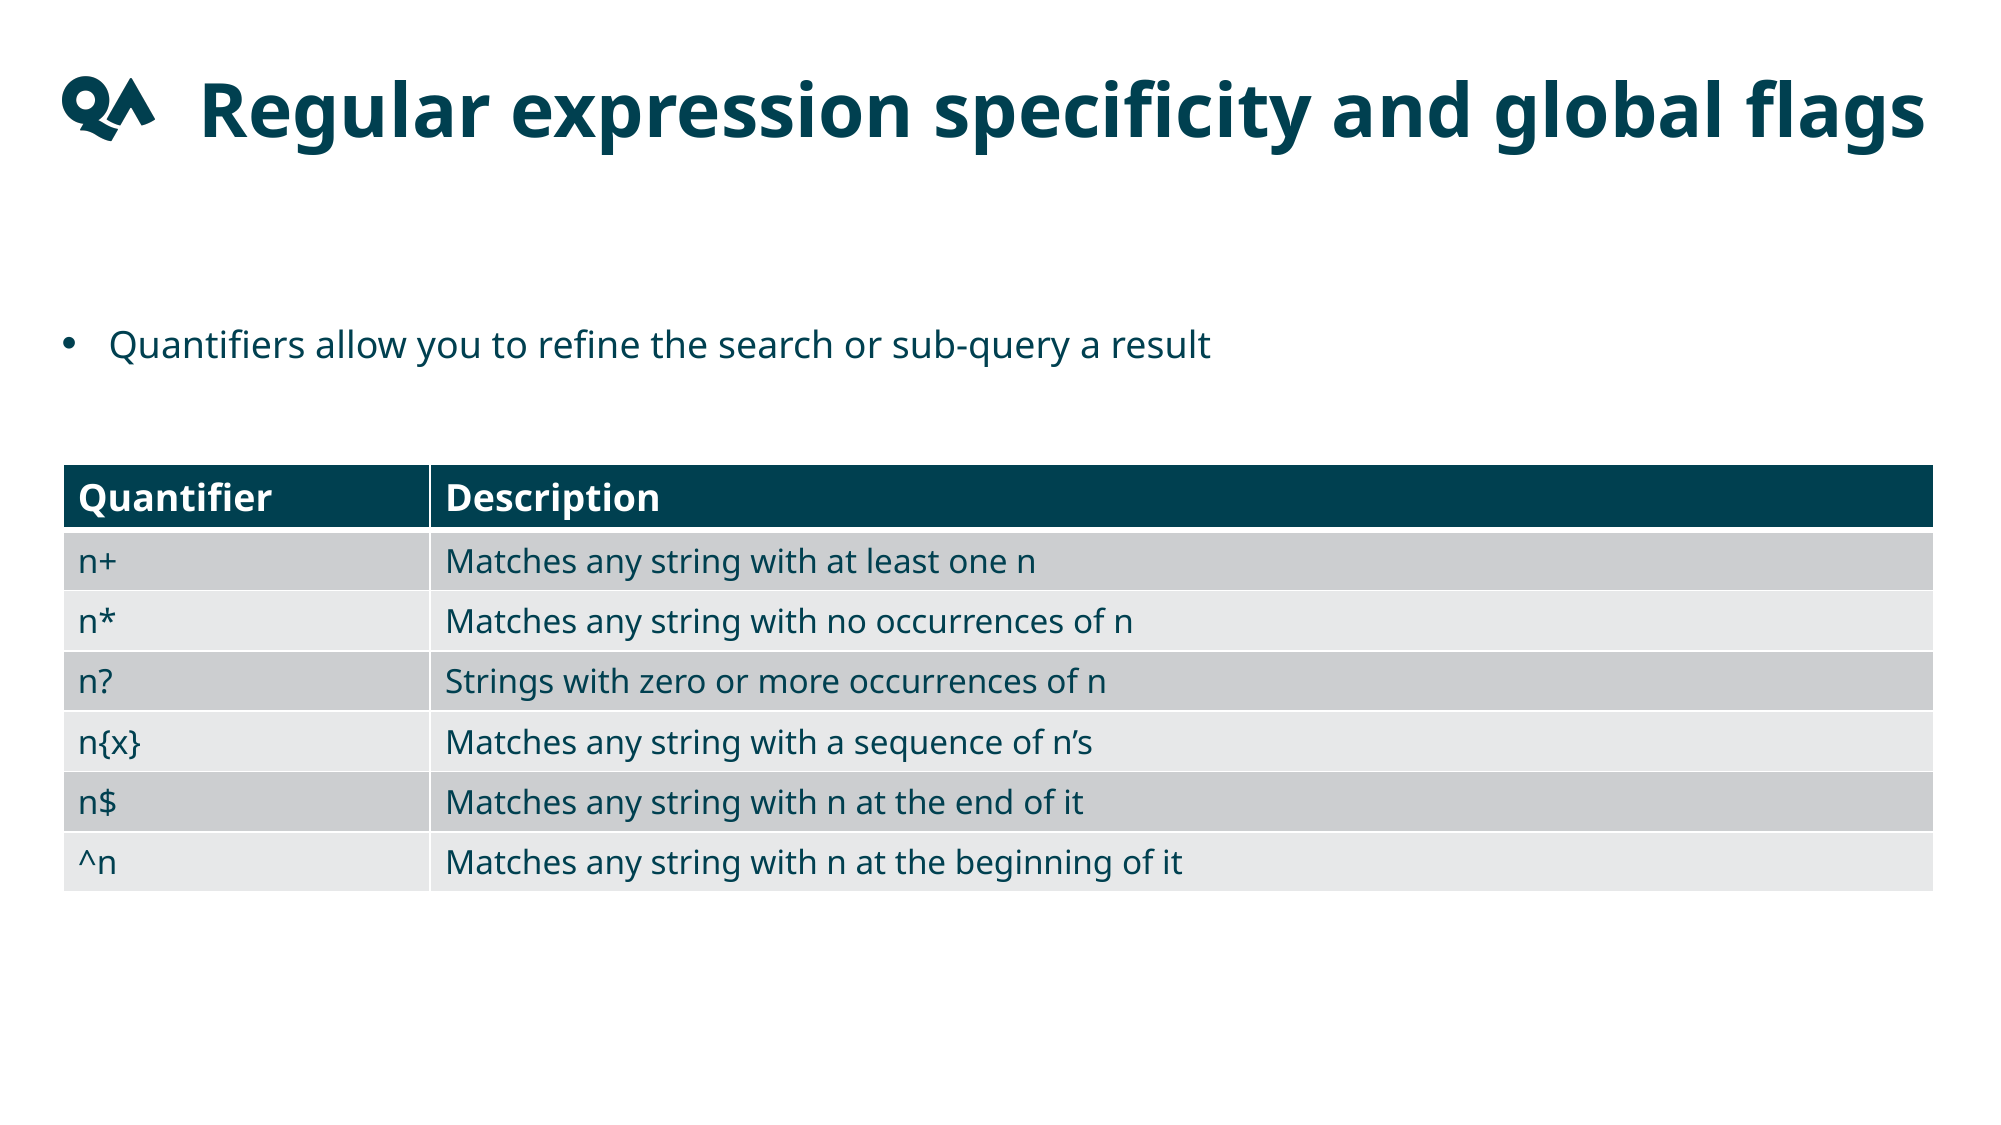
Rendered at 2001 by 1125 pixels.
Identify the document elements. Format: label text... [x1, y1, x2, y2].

table_cell Matches any string with at least one n [431, 533, 1933, 590]
picture [44, 61, 173, 153]
table_cell n{x} [64, 712, 429, 771]
table_cell n? [64, 652, 429, 710]
list Regular expression specificity and global flags [198, 62, 1937, 148]
table_cell Matches any string with no occurrences of n [431, 591, 1933, 650]
table_cell ^n [64, 833, 429, 891]
list Quantifiers allow you to refine the search or sub-query a result [61, 203, 1937, 920]
table_header Quantifier [64, 465, 429, 527]
table_cell Matches any string with n at the end of it [431, 772, 1933, 831]
table_cell n* [64, 591, 429, 650]
table_cell Matches any string with a sequence of n’s [431, 712, 1933, 771]
table_cell Matches any string with n at the beginning of it [431, 833, 1933, 891]
table_cell Strings with zero or more occurrences of n [431, 652, 1933, 710]
table_header Description [431, 465, 1933, 527]
table_cell n$ [64, 772, 429, 831]
table_cell n+ [64, 533, 429, 590]
